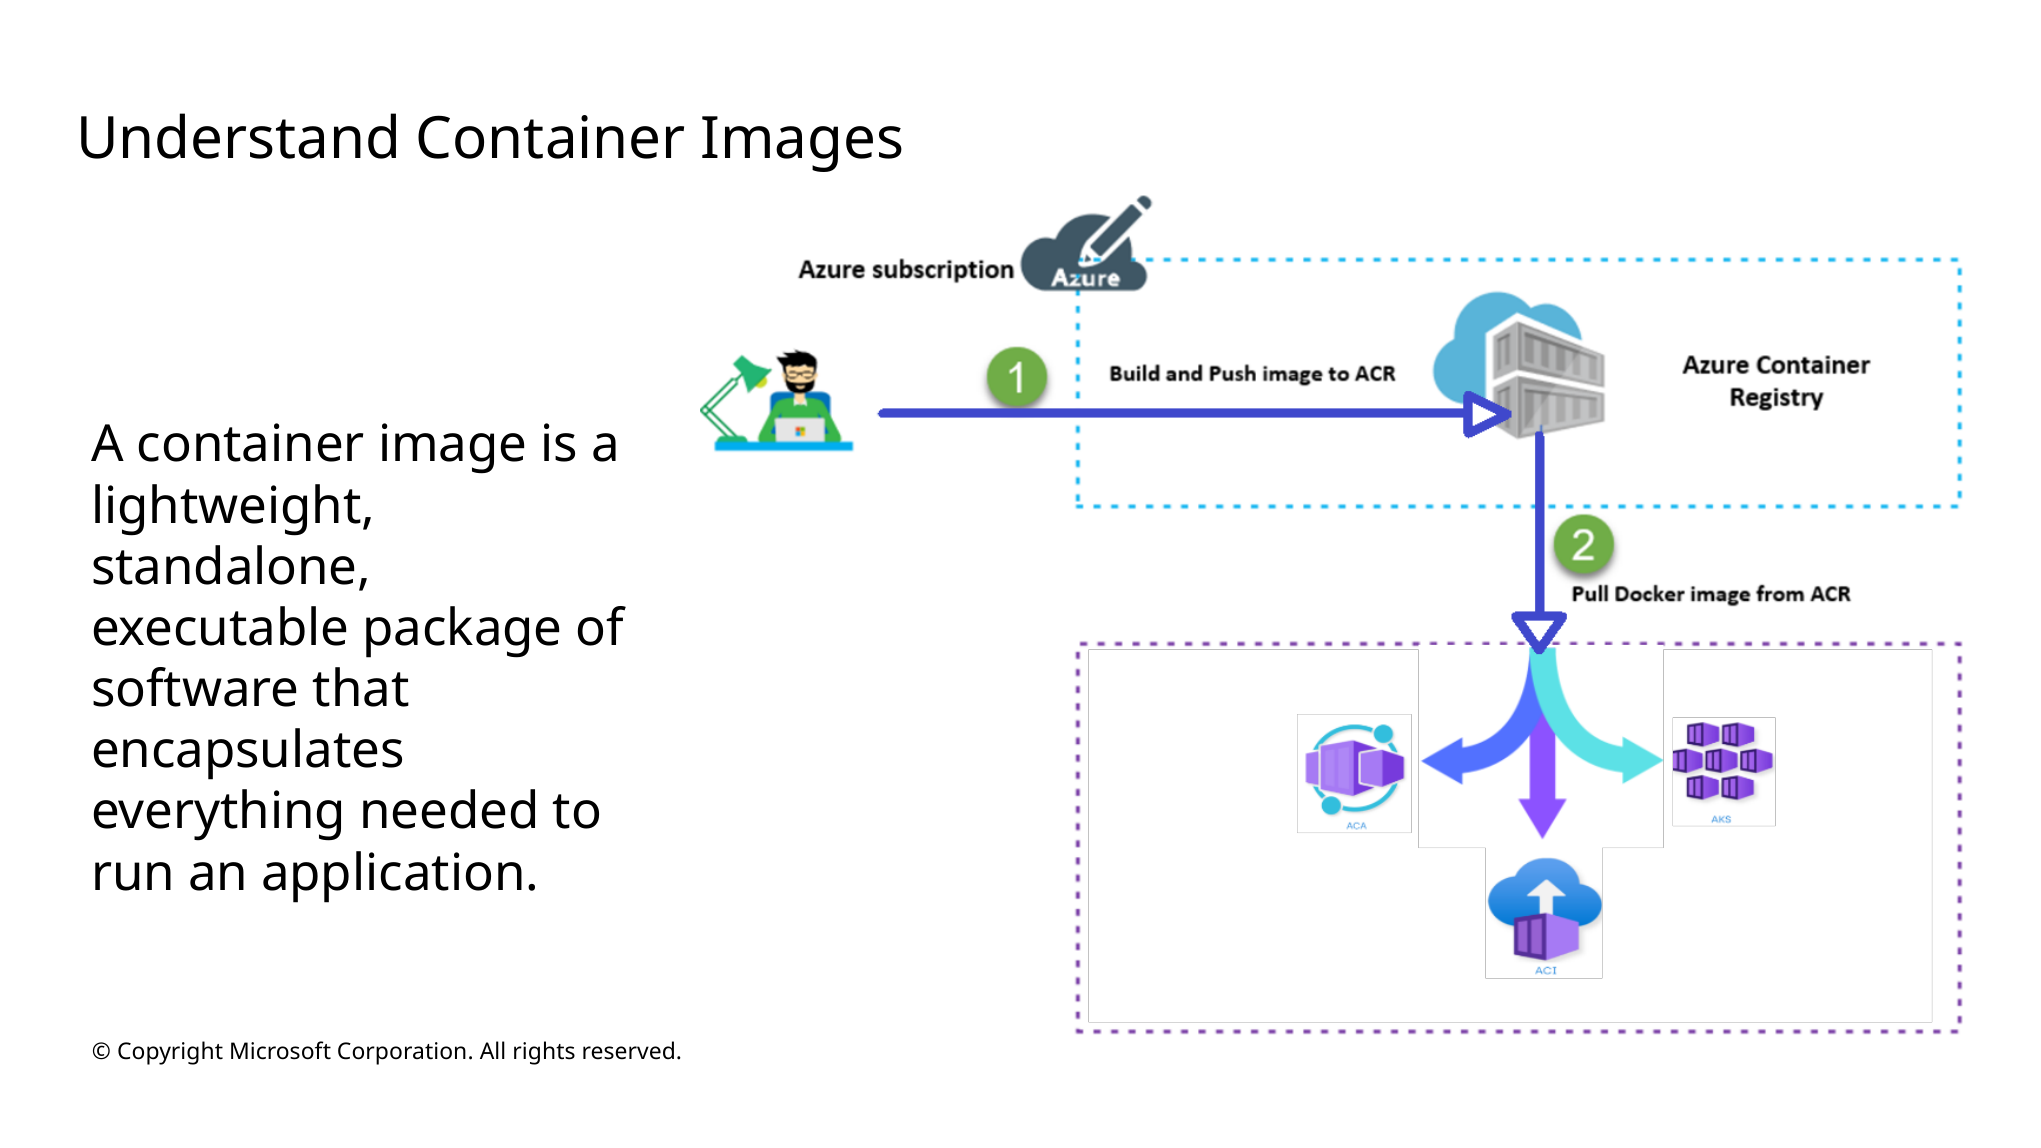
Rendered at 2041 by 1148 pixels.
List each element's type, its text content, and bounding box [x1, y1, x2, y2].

title Understand Container Images [76, 93, 1968, 230]
picture [697, 188, 1968, 1037]
text_box A container image is a lightweight, standalone, executable package of software that encapsulates everything needed to run an application. [76, 403, 641, 864]
